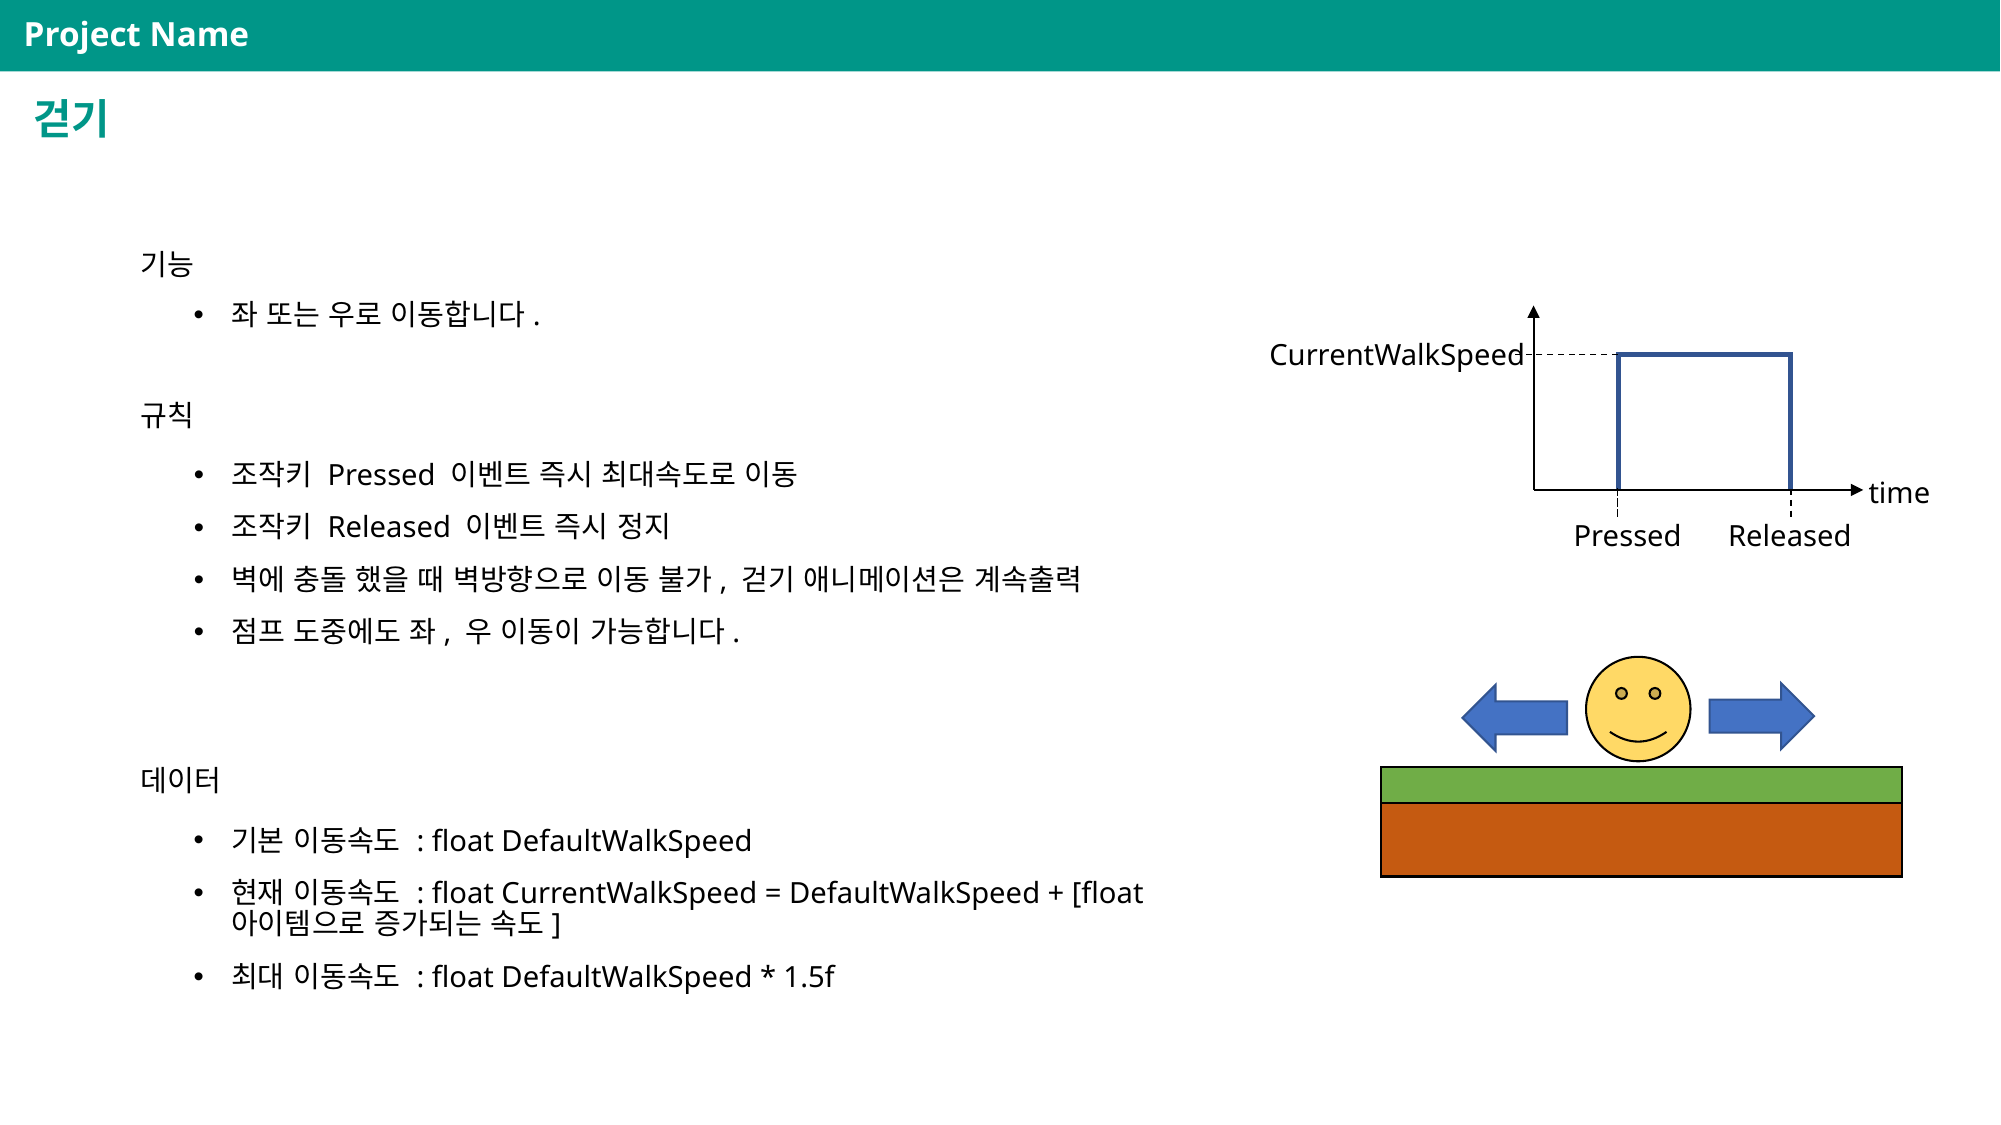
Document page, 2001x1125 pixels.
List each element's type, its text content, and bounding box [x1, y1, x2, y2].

text_box 기능 [125, 242, 431, 308]
text_box 데이터 [125, 759, 431, 825]
text_box 규칙 [125, 394, 431, 460]
text_box [1708, 680, 1816, 752]
text_box [1461, 682, 1569, 754]
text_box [1380, 766, 1903, 877]
title 걷기 [18, 72, 880, 170]
text_box [1585, 655, 1692, 763]
text_box 기본 이동속도 : float DefaultWalkSpeed 현재 이동속도 : float CurrentWalkSpeed = DefaultWalkSpeed + [float 아이템으로 증가되는 속도] 최대 이동속도 : float DefaultWalkSpeed * 1.5f [178, 818, 1304, 1034]
list 조작키 Pressed 이벤트 즉시 최대속도로 이동 조작키 Released 이벤트 즉시 정지 벽에 충돌 했을 때 벽방향으로 이동 불가, 걷기 애니메이션은 계속출력 점프 도중에도 좌, 우 이동이 가능합니다. [178, 453, 1304, 730]
text_box 좌 또는 우로 이동합니다. [178, 292, 882, 364]
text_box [1250, 248, 2000, 561]
